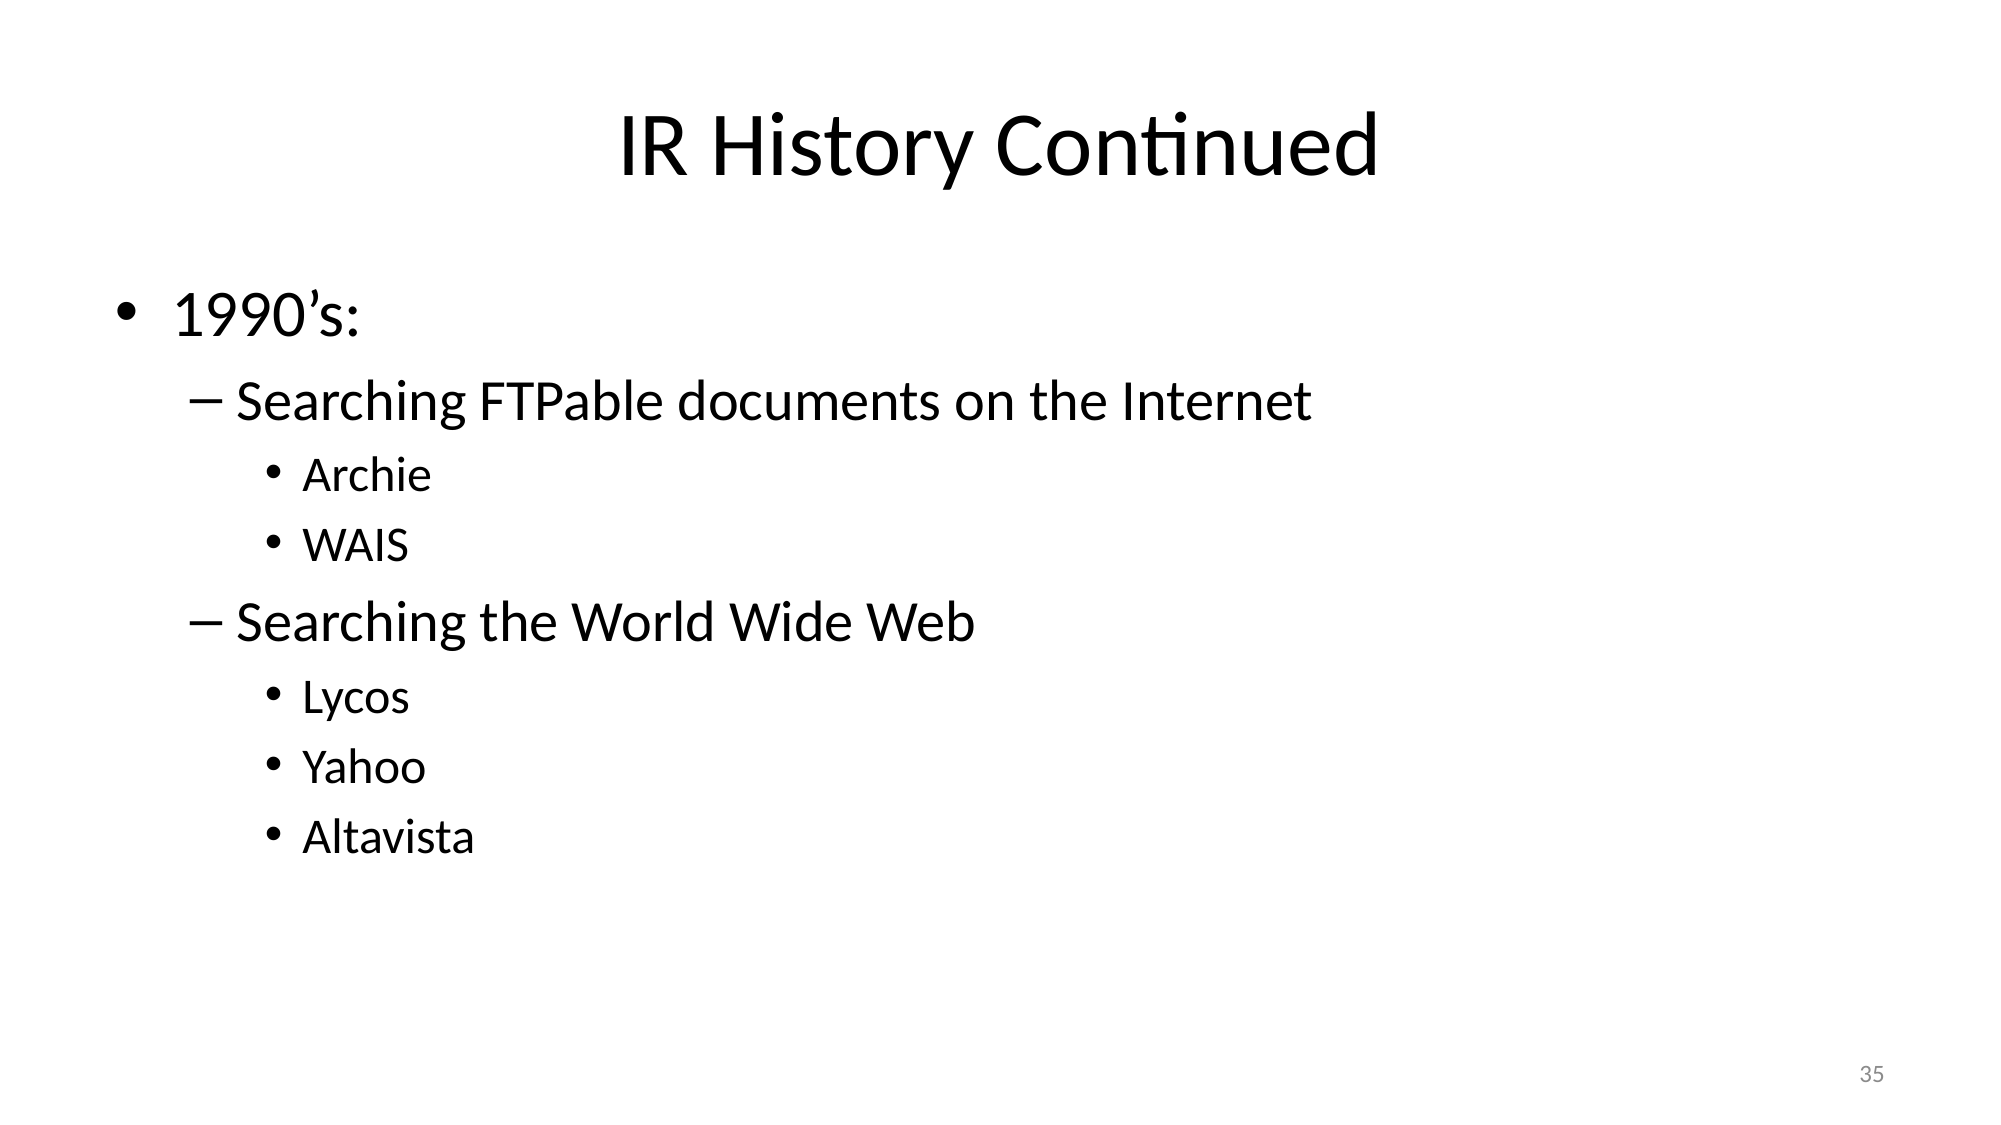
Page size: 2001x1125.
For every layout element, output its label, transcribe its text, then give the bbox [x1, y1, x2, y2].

title IR History Continued [99, 45, 1900, 233]
list 1990’s: Searching FTPable documents on the Internet Archie WAIS Searching the World Wide Web Lycos Yahoo Altavista [99, 262, 1900, 1005]
slide_number 35 [1433, 1042, 1900, 1103]
